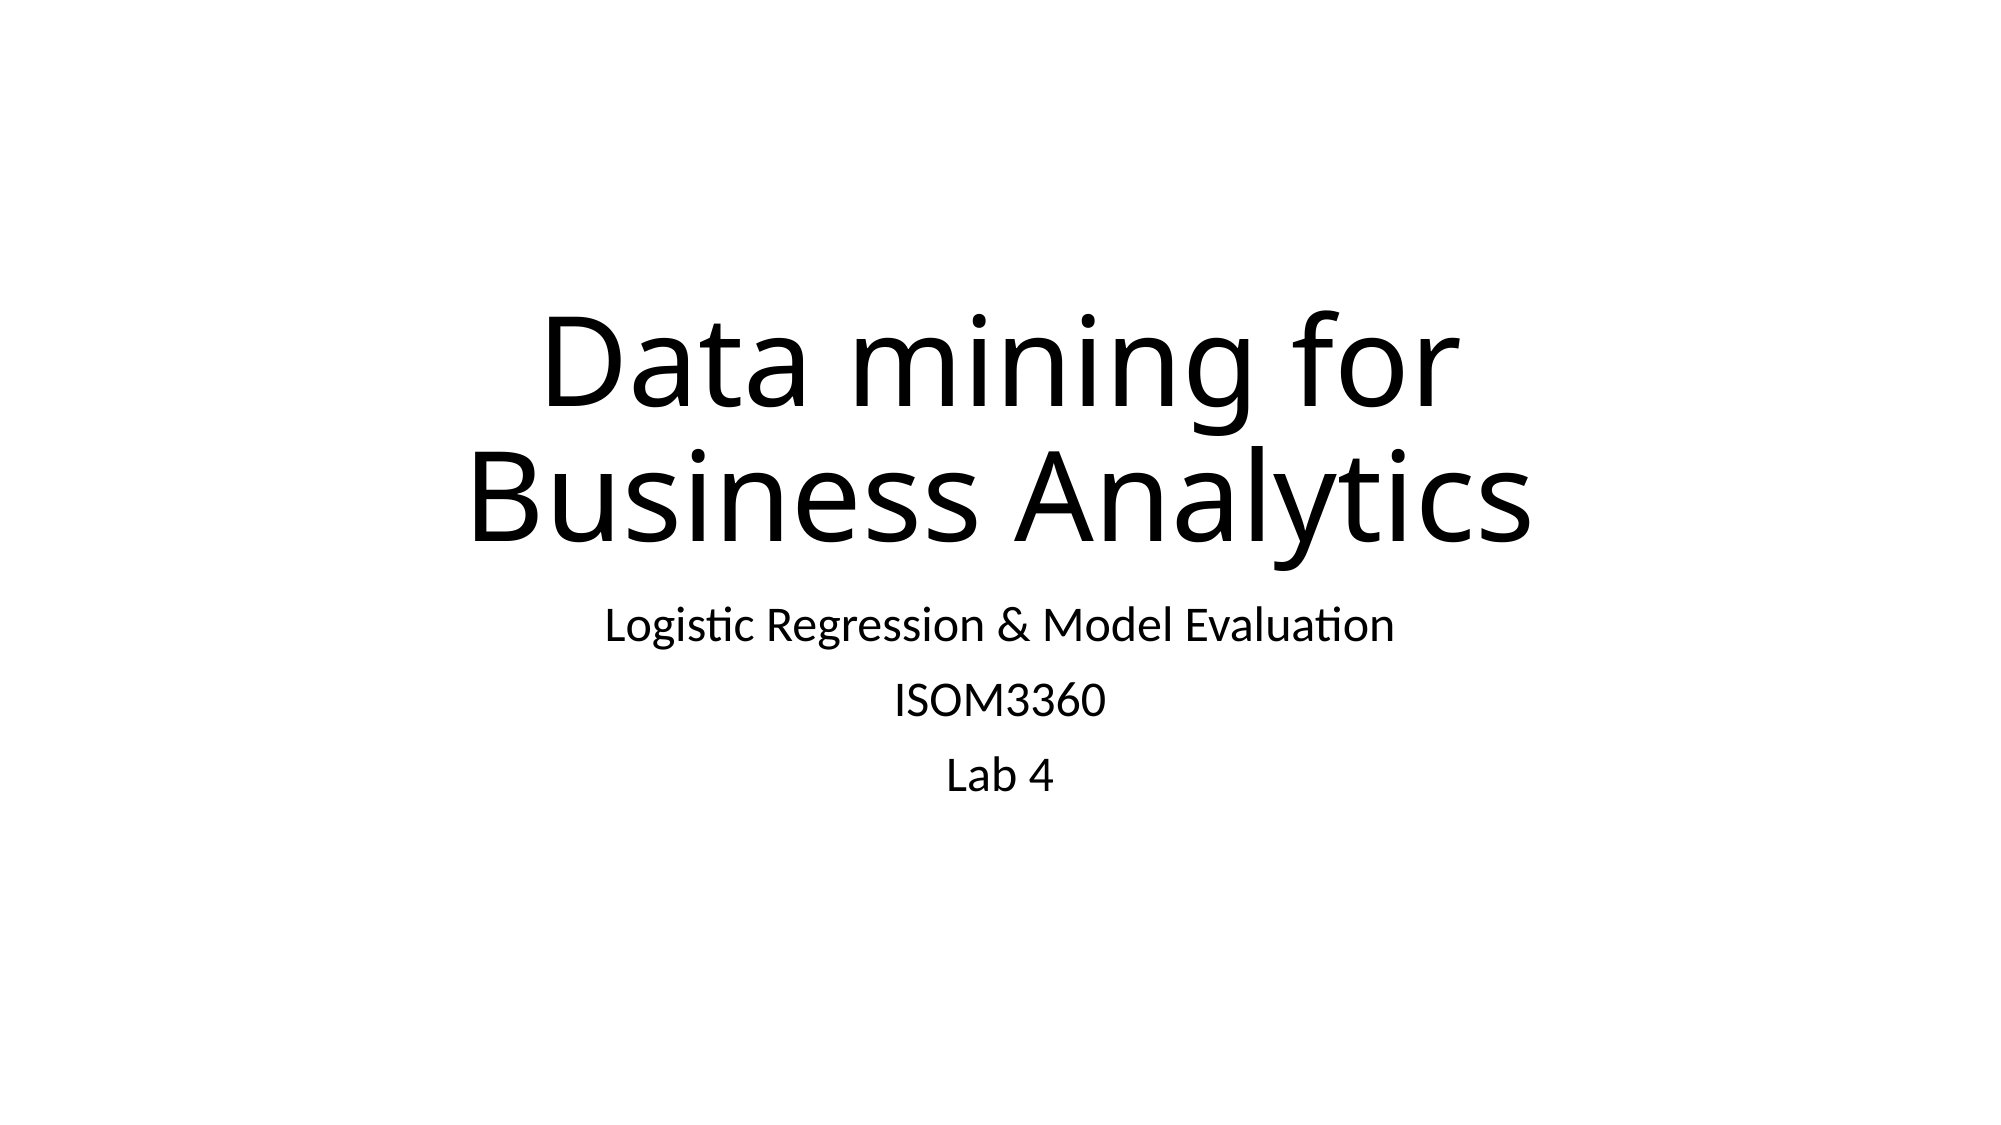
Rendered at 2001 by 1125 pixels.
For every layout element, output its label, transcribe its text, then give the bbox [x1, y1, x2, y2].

subtitle Logistic Regression & Model Evaluation ISOM3360 Lab 4 [249, 590, 1750, 863]
title Data mining for Business Analytics [249, 184, 1750, 576]
